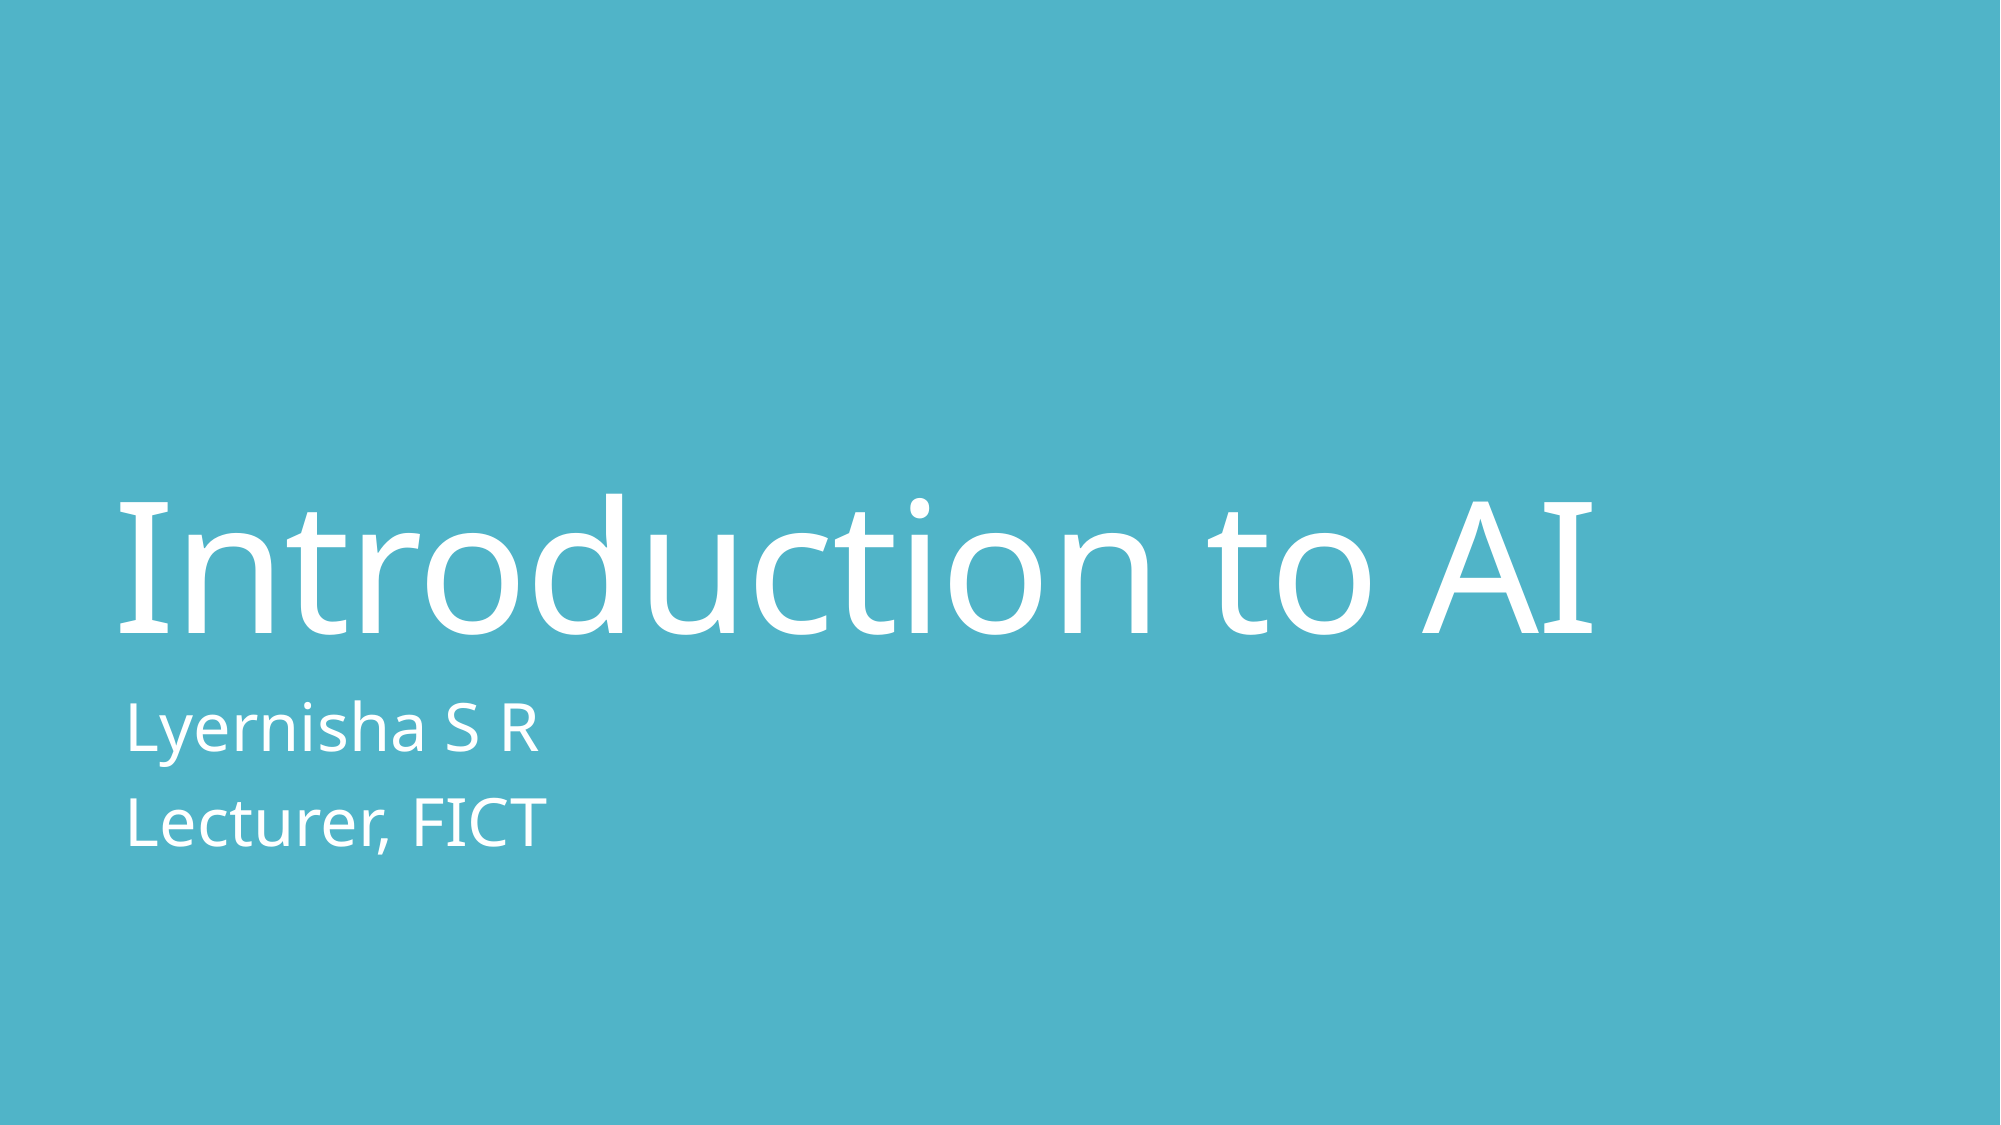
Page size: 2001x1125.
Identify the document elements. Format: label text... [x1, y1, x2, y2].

title Introduction to AI [98, 126, 1868, 677]
subtitle Lyernisha S R Lecturer, FICT [109, 690, 1624, 961]
